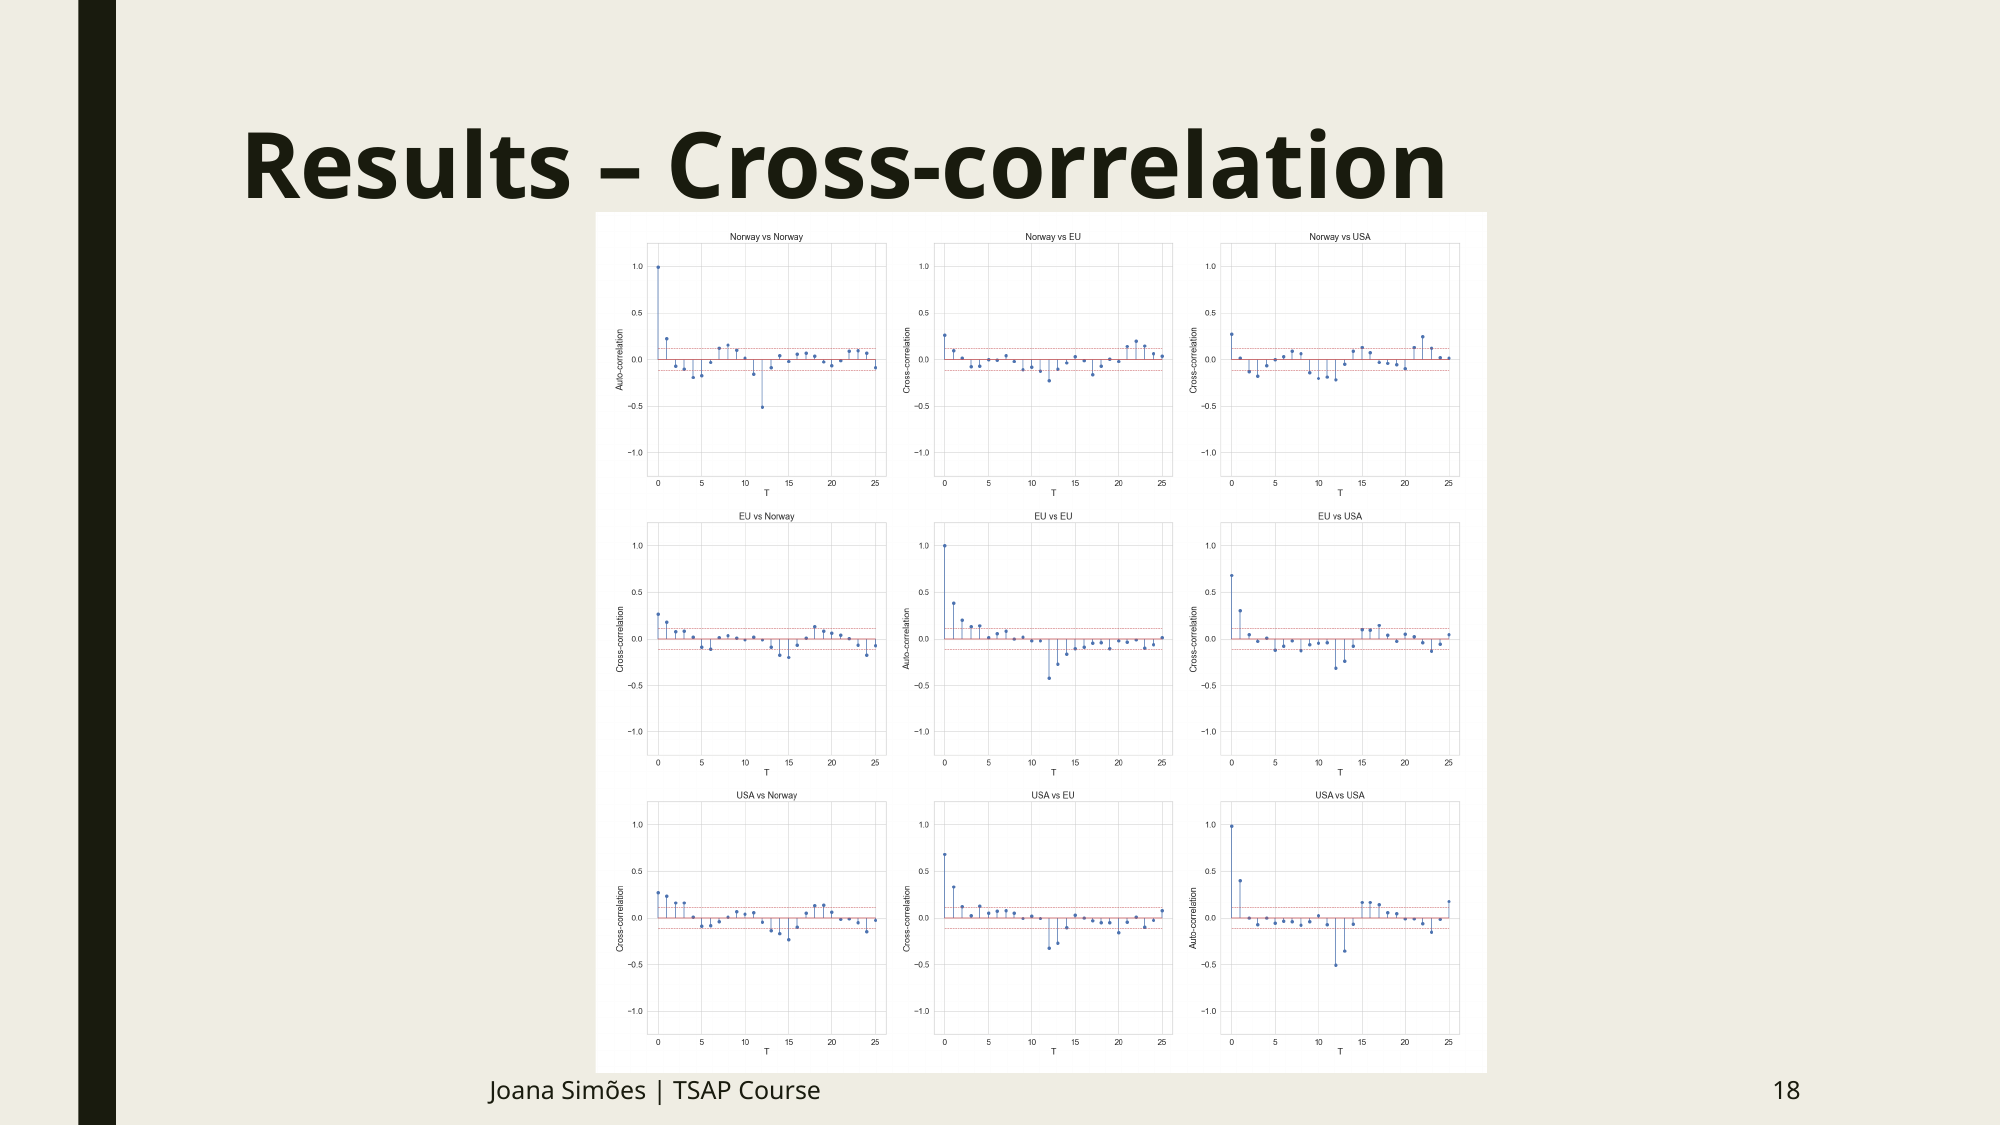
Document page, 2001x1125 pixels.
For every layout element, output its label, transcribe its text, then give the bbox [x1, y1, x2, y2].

slide_number 18 [1553, 1058, 1816, 1125]
footer Joana Simões | TSAP Course [474, 1058, 1505, 1125]
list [595, 212, 1487, 1073]
title Results – Cross-correlation [225, 112, 1800, 357]
